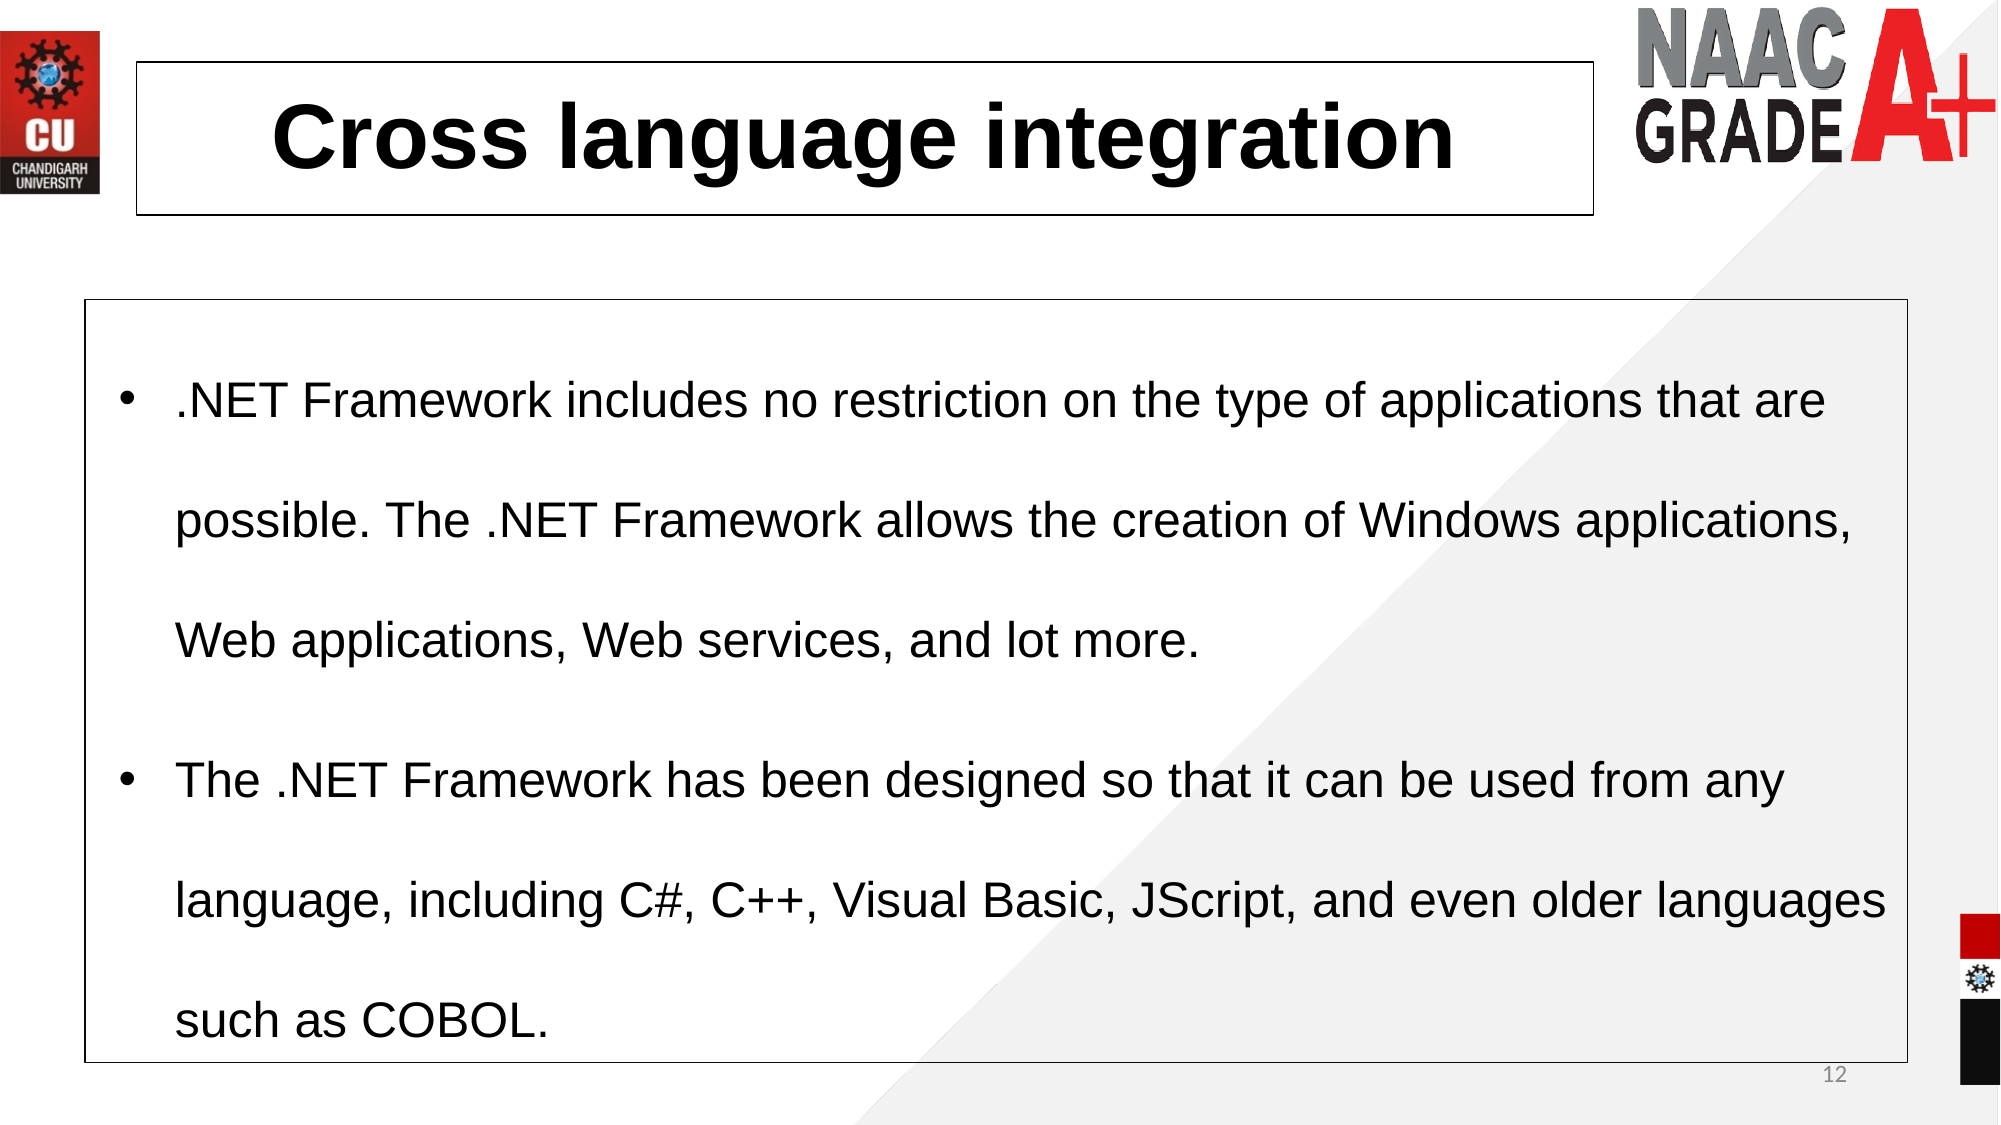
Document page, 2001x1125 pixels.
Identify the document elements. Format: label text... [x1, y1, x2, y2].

picture [0, 0, 2001, 1125]
title Cross language integration [136, 61, 1594, 216]
slide_number 12 [1412, 1063, 1863, 1103]
list .NET Framework includes no restriction on the type of applications that are possible. The .NET Framework allows the creation of Windows applications, Web applications, Web services, and lot more. The .NET Framework has been designed so that it can be used from any language, including C#, C++, Visual Basic, JScript, and even older languages such as COBOL. [84, 299, 1908, 1063]
